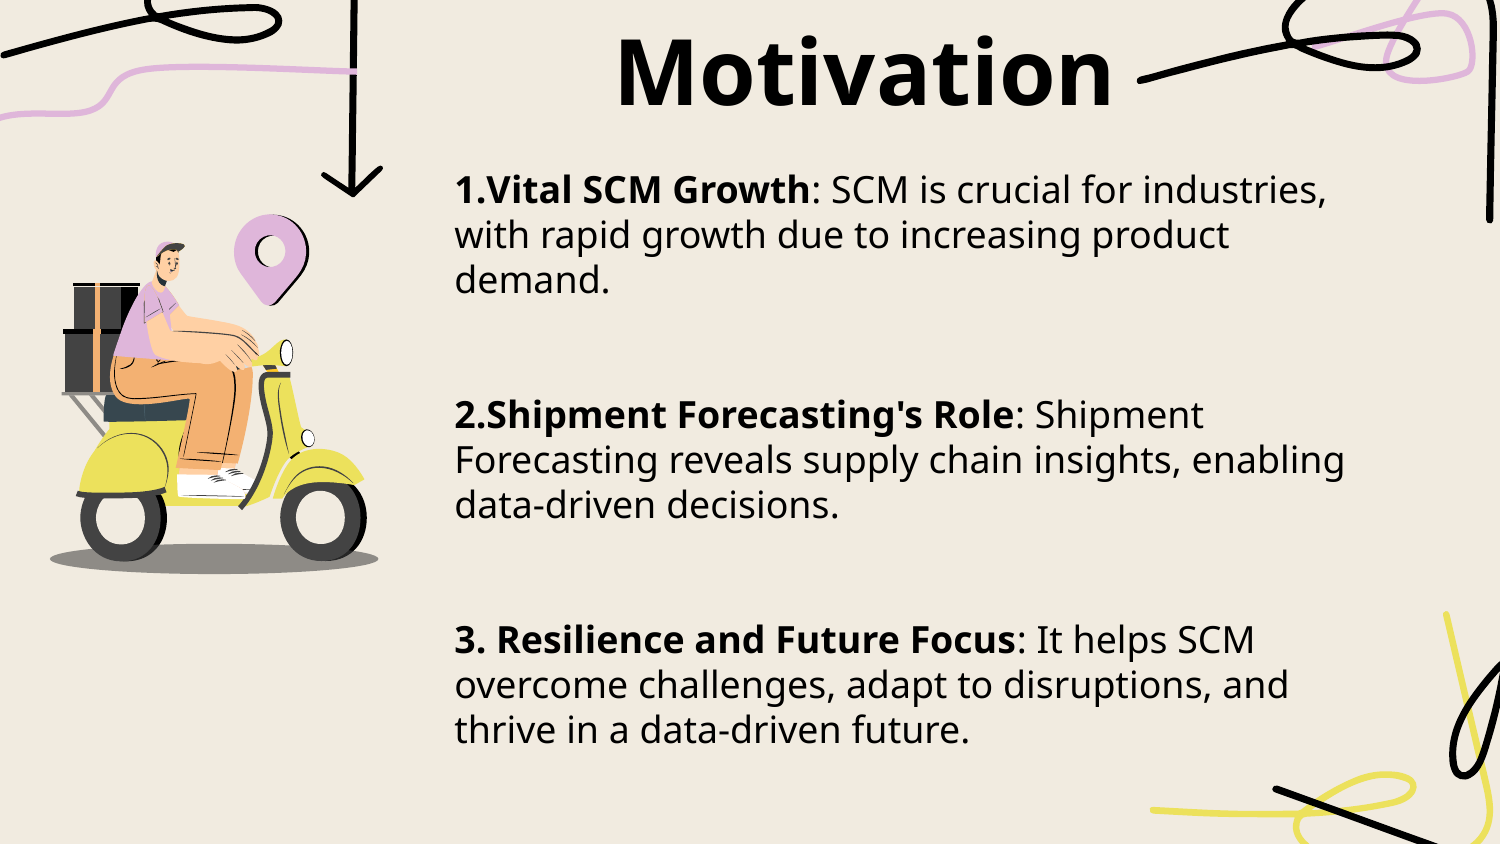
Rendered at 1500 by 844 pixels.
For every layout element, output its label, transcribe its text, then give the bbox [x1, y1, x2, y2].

text_box Vital SCM Growth: SCM is crucial for industries, with rapid growth due to increasing product demand. Shipment Forecasting's Role: Shipment Forecasting reveals supply chain insights, enabling data-driven decisions. 3. Resilience and Future Focus: It helps SCM overcome challenges, adapt to disruptions, and thrive in a data-driven future. [439, 158, 1369, 804]
title Motivation [538, 0, 1192, 139]
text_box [232, 214, 310, 239]
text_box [49, 241, 379, 575]
